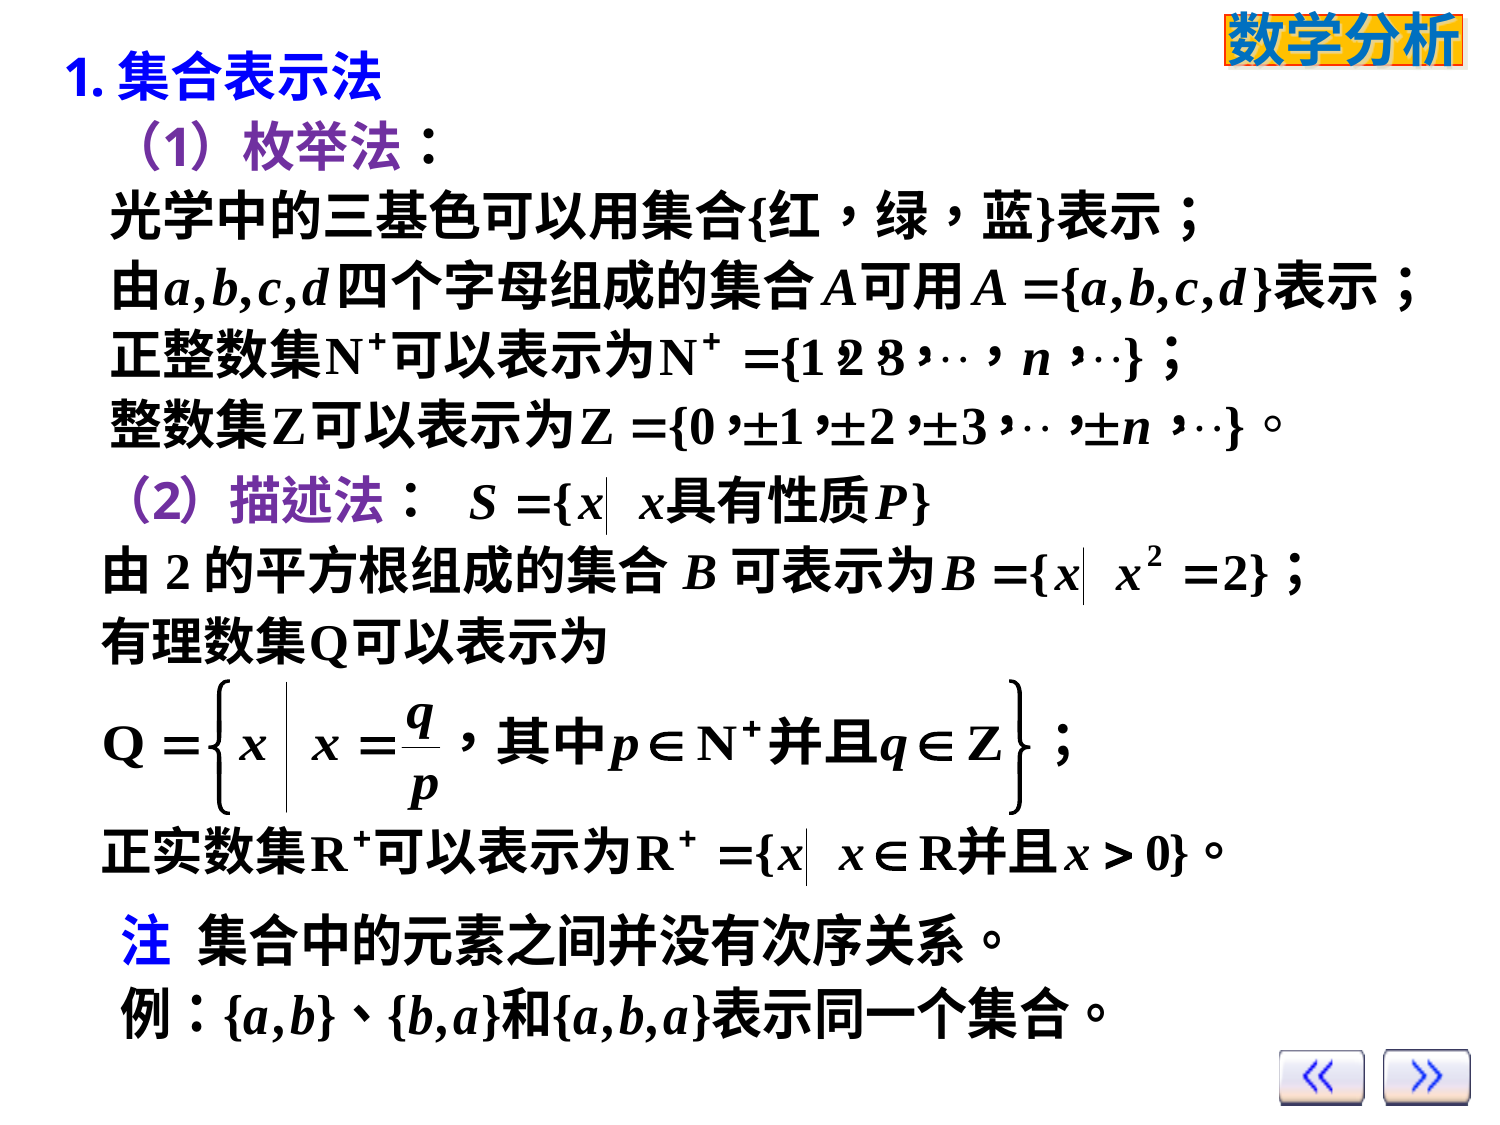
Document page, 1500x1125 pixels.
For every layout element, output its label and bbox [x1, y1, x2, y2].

picture [1383, 1049, 1471, 1106]
picture [1279, 1050, 1365, 1106]
text_box [76, 904, 1223, 1087]
text_box [100, 467, 1348, 894]
text_box [40, 42, 1425, 491]
